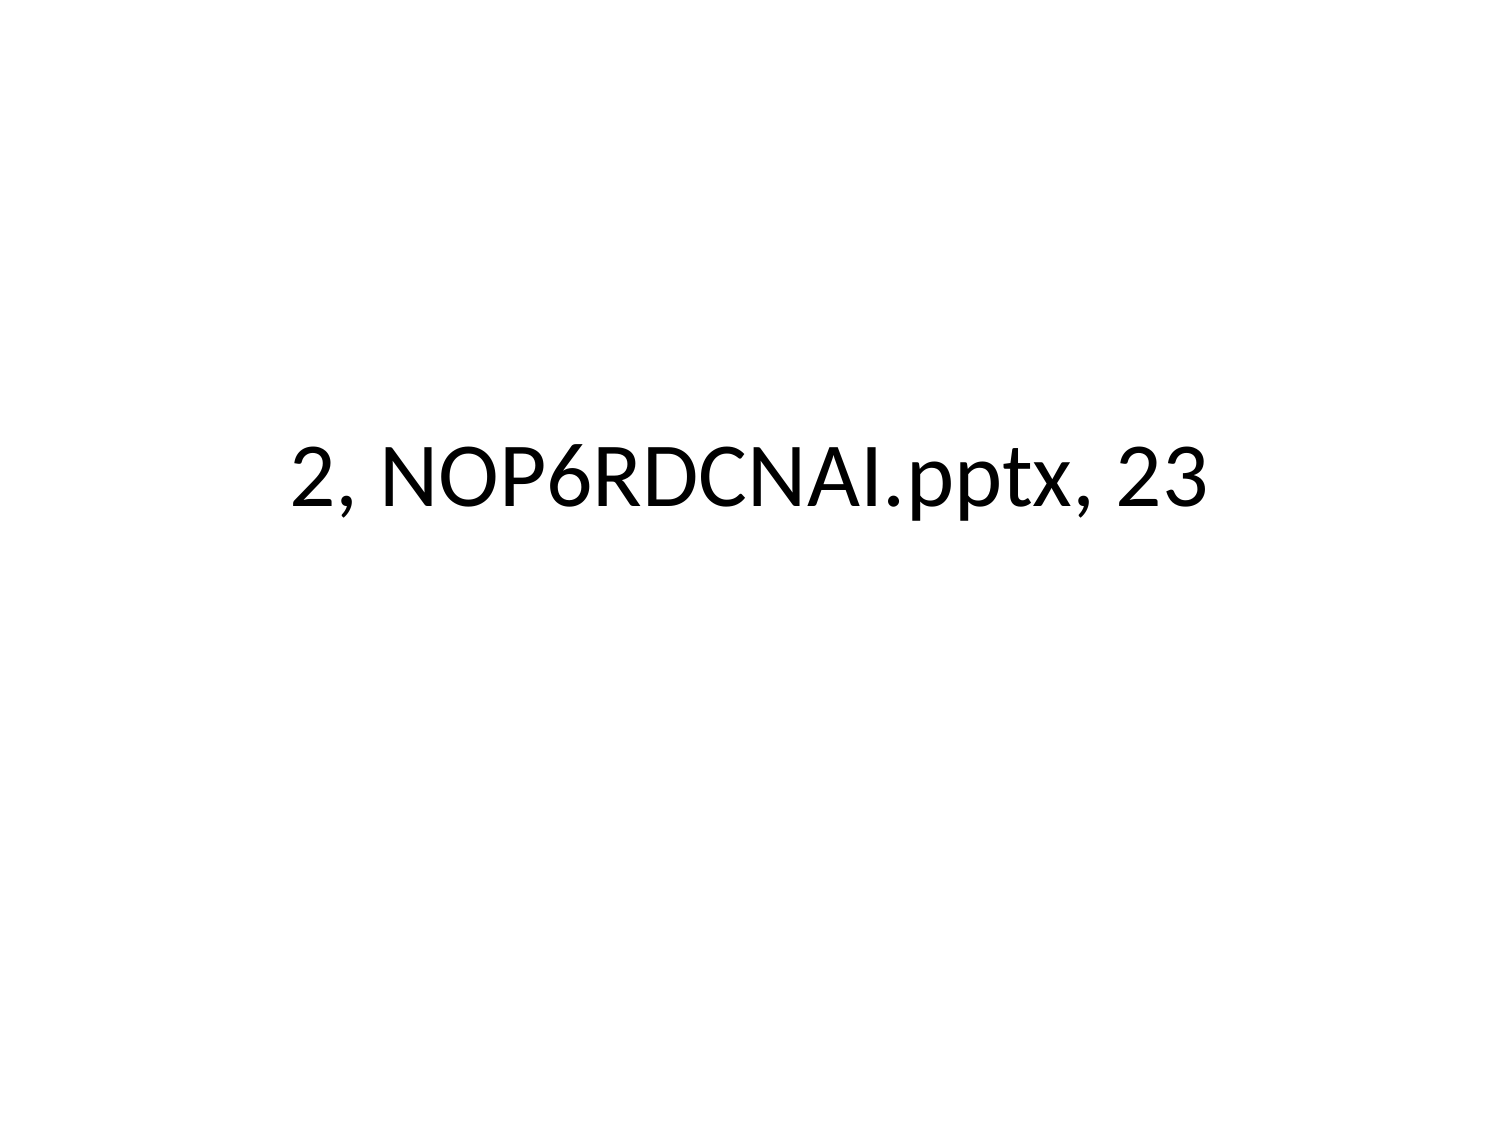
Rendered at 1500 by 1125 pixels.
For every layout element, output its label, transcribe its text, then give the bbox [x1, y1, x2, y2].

title 2, NOP6RDCNAI.pptx, 23 [112, 349, 1388, 591]
